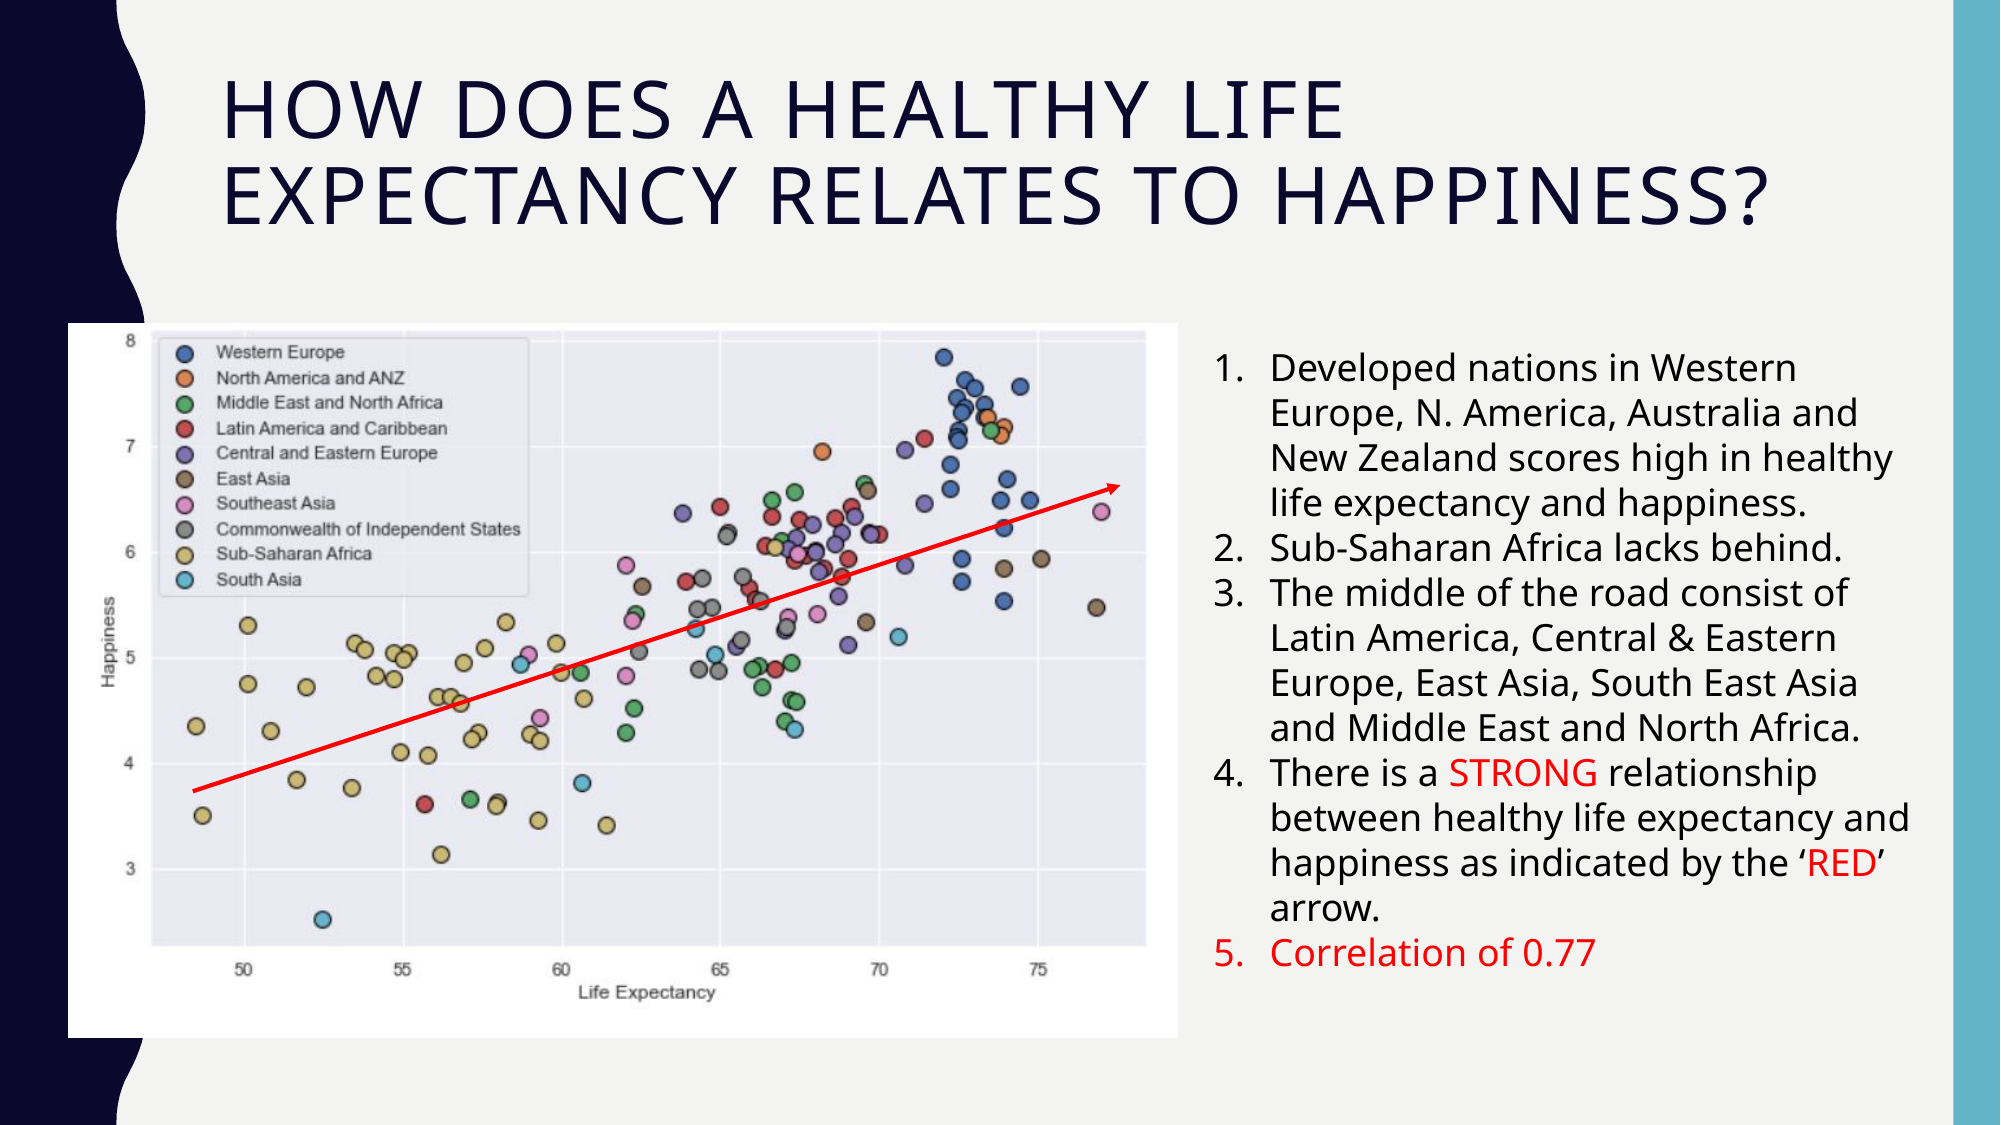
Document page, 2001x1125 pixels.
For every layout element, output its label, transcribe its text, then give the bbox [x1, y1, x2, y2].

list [68, 323, 1178, 1038]
title How does a healthy life expectancy relates to Happiness? [205, 62, 1875, 308]
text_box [192, 485, 1121, 792]
text_box Developed nations in Western Europe, N. America, Australia and New Zealand scores high in healthy life expectancy and happiness. Sub-Saharan Africa lacks behind. The middle of the road consist of Latin America, Central & Eastern Europe, East Asia, South East Asia and Middle East and North Africa. There is a STRONG relationship between healthy life expectancy and happiness as indicated by the ‘RED’ arrow. Correlation of 0.77 [1198, 336, 1934, 982]
